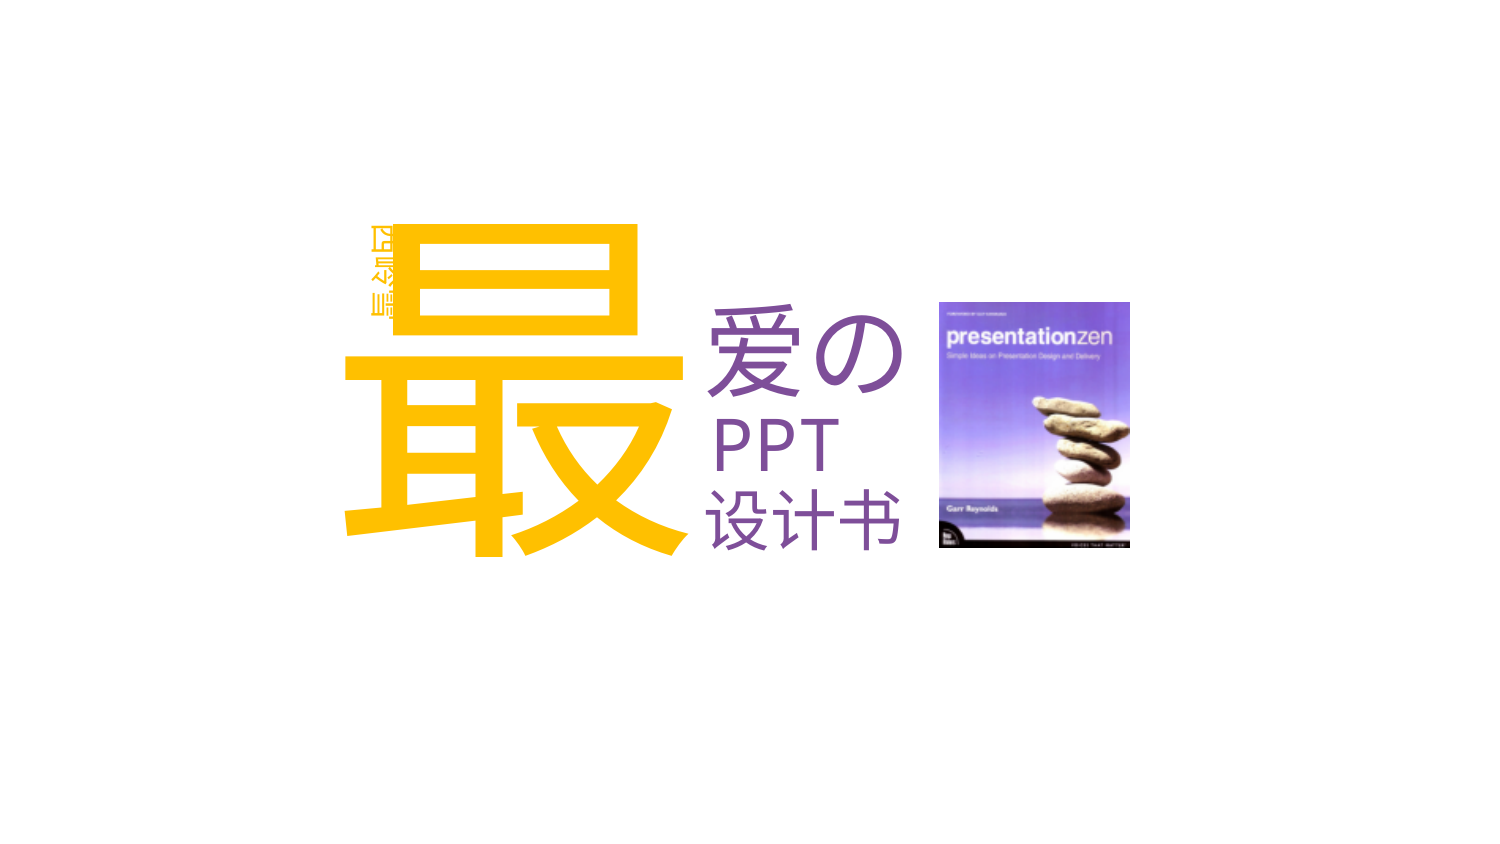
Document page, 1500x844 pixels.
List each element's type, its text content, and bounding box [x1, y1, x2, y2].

text_box PPT [722, 419, 930, 471]
picture [939, 301, 1130, 548]
text_box 西岭雪 [344, 207, 416, 324]
text_box 设计书 [688, 471, 937, 567]
text_box 爱の [688, 279, 1017, 419]
text_box 最 [312, 144, 722, 610]
